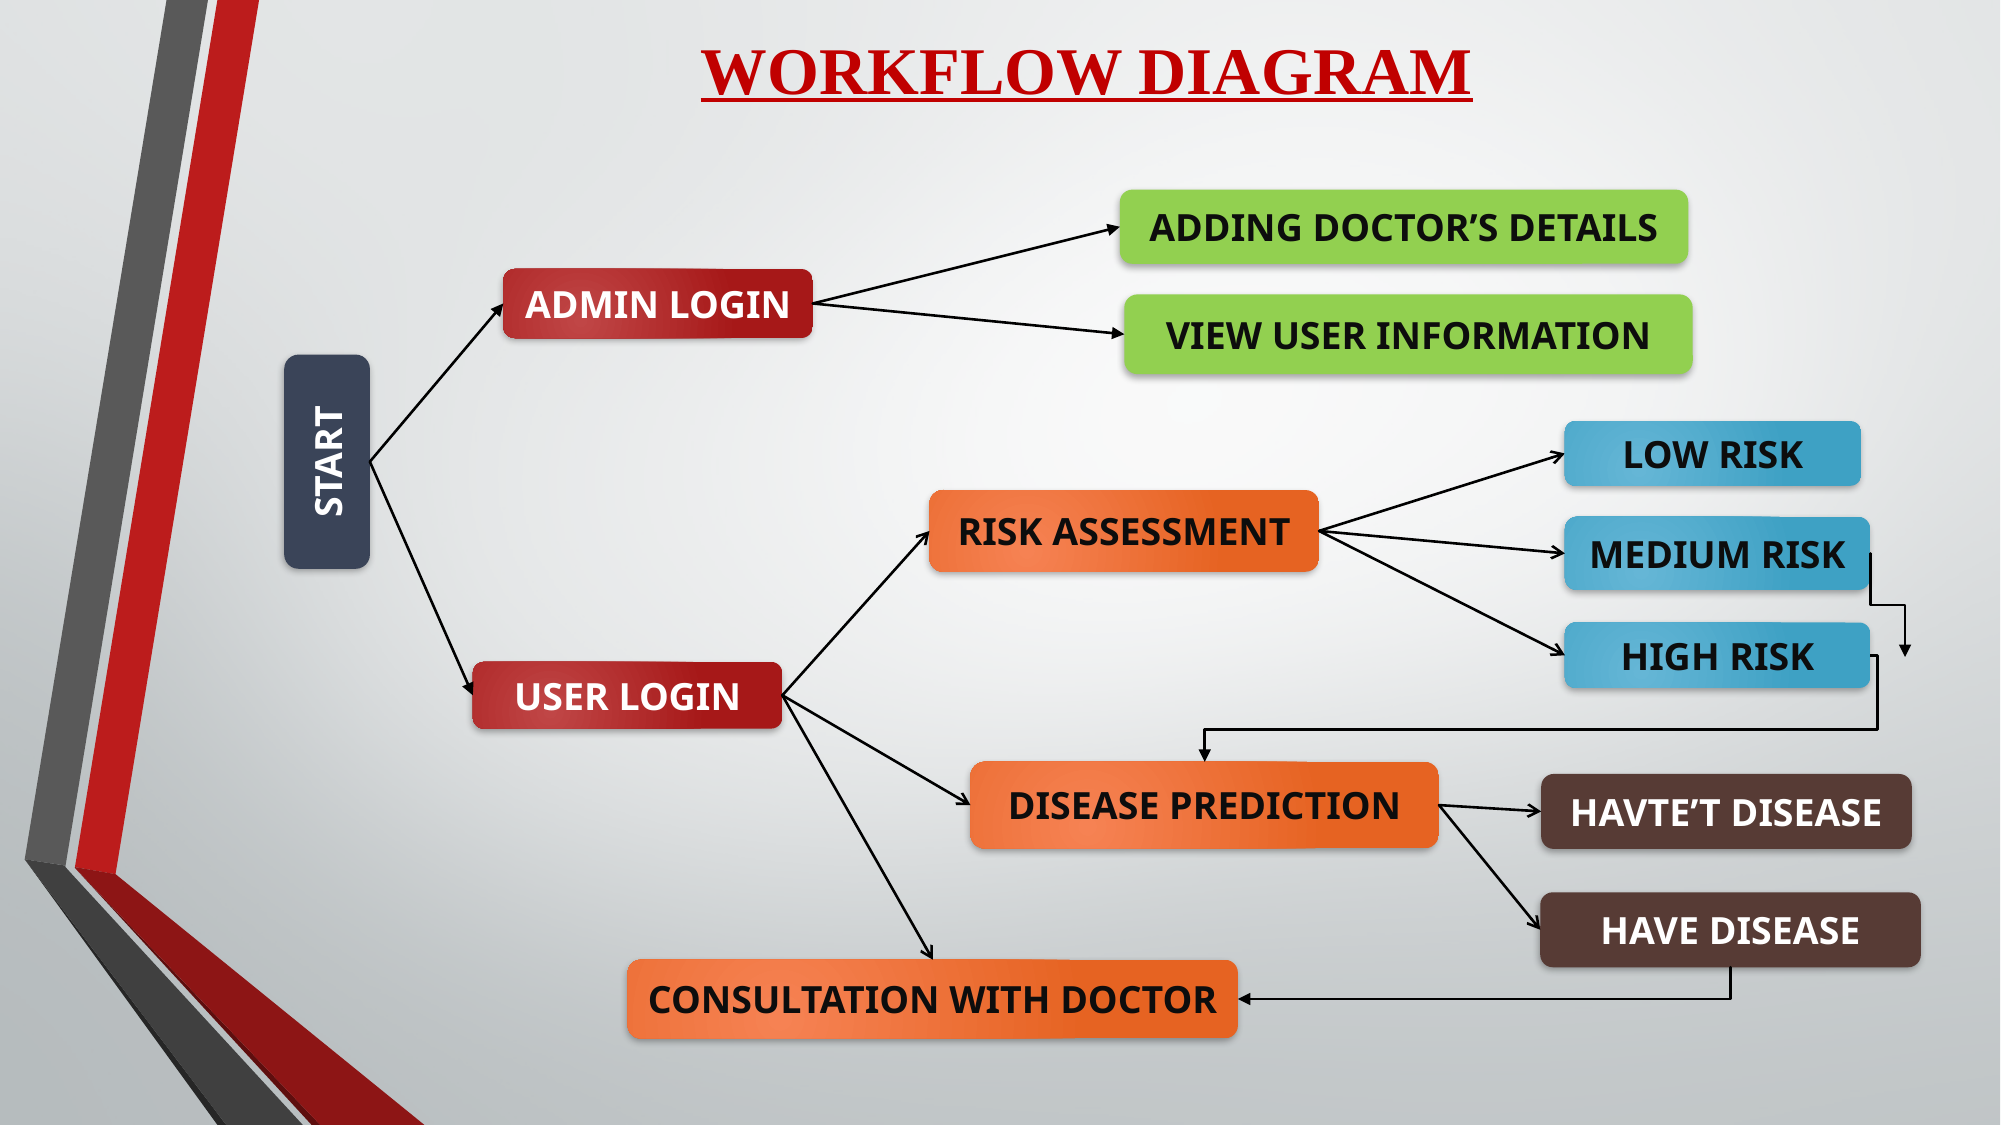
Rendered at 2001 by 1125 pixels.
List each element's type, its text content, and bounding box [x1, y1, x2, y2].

text_box WORKFLOW DIAGRAM [685, 20, 1520, 116]
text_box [283, 189, 1922, 1039]
